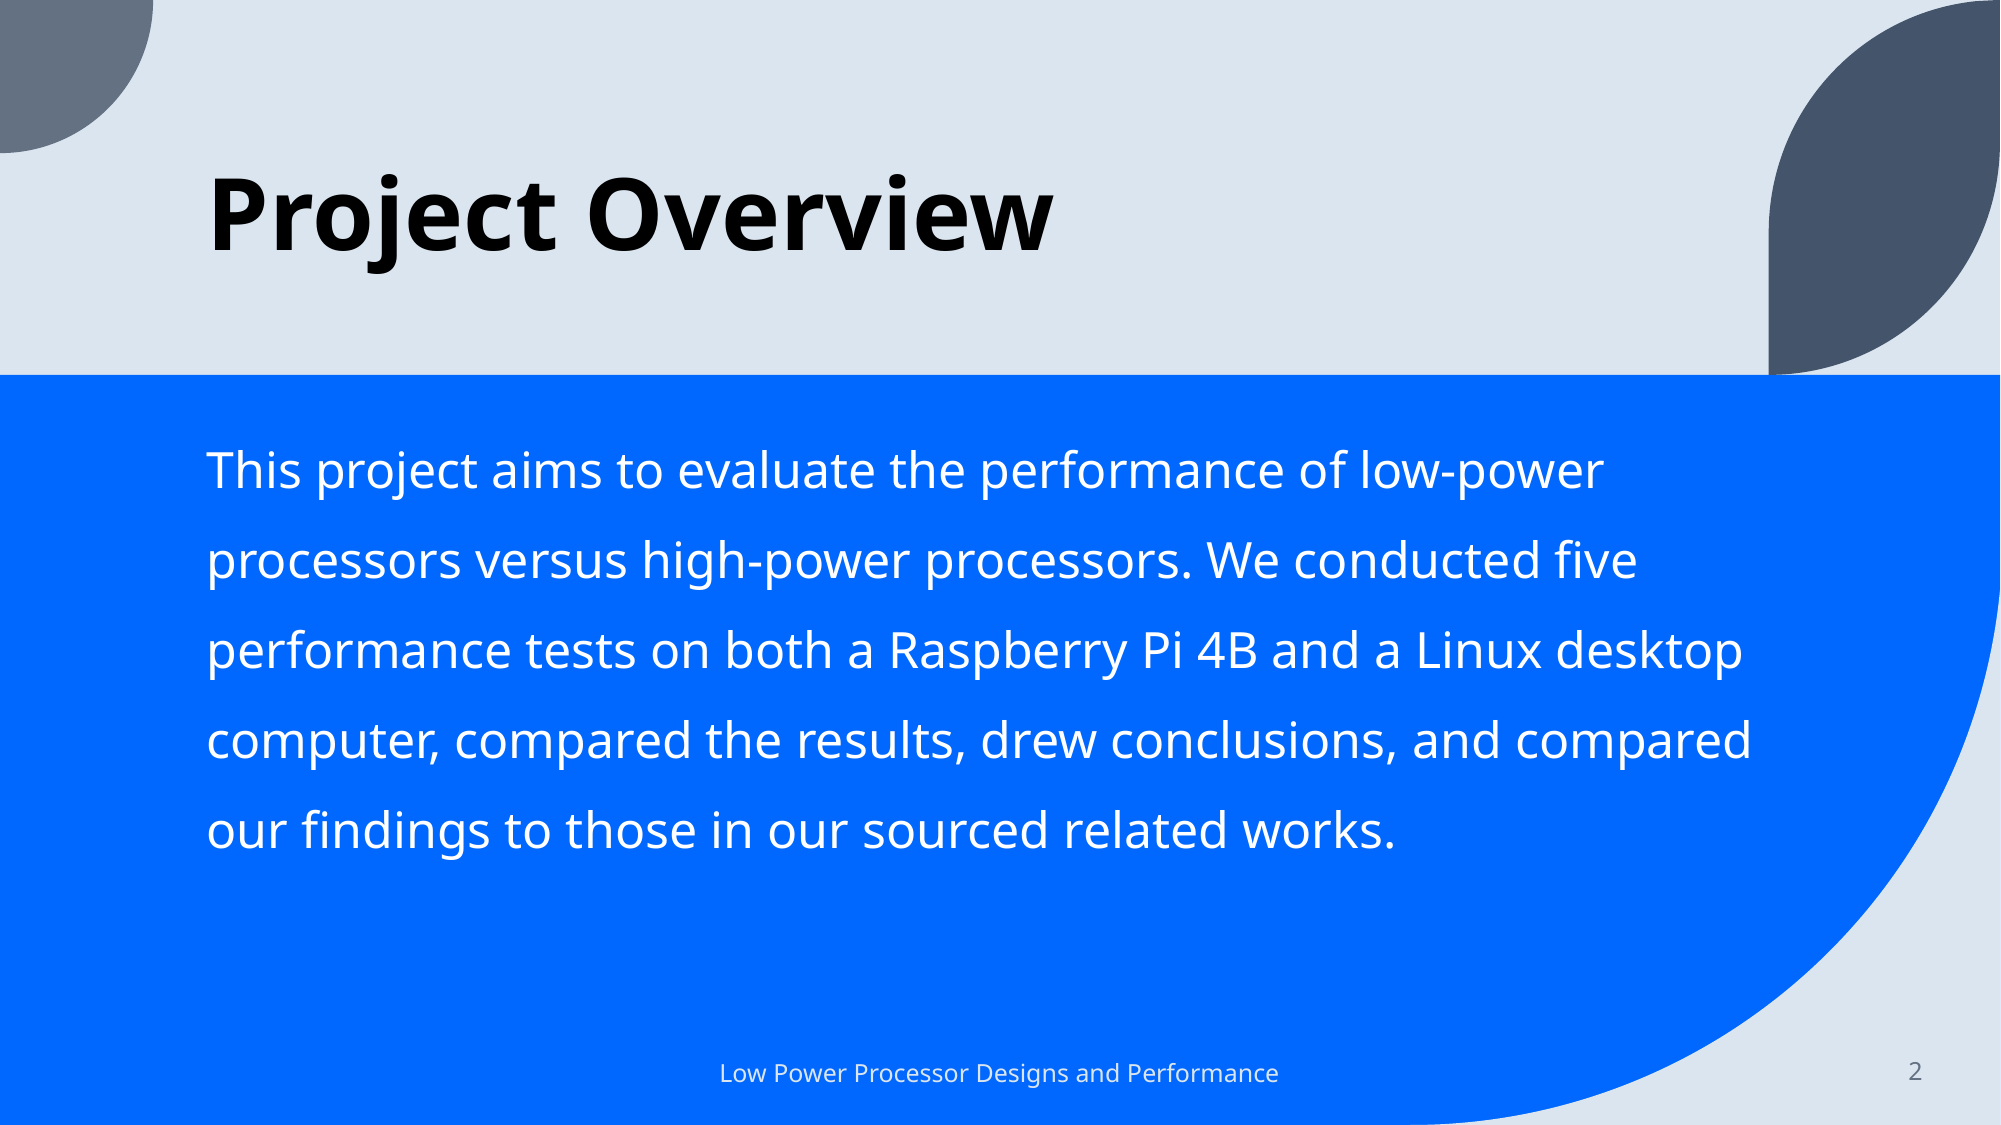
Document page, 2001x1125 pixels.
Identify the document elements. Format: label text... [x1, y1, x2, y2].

slide_number 2 [1674, 1042, 1938, 1103]
footer Low Power Processor Designs and Performance [662, 1042, 1338, 1103]
list This project aims to evaluate the performance of low-power processors versus high-power processors. We conducted five performance tests on both a Raspberry Pi 4B and a Linux desktop computer, compared the results, drew conclusions, and compared our findings to those in our sourced related works. [191, 320, 1796, 999]
title Project Overview [191, 62, 1796, 280]
